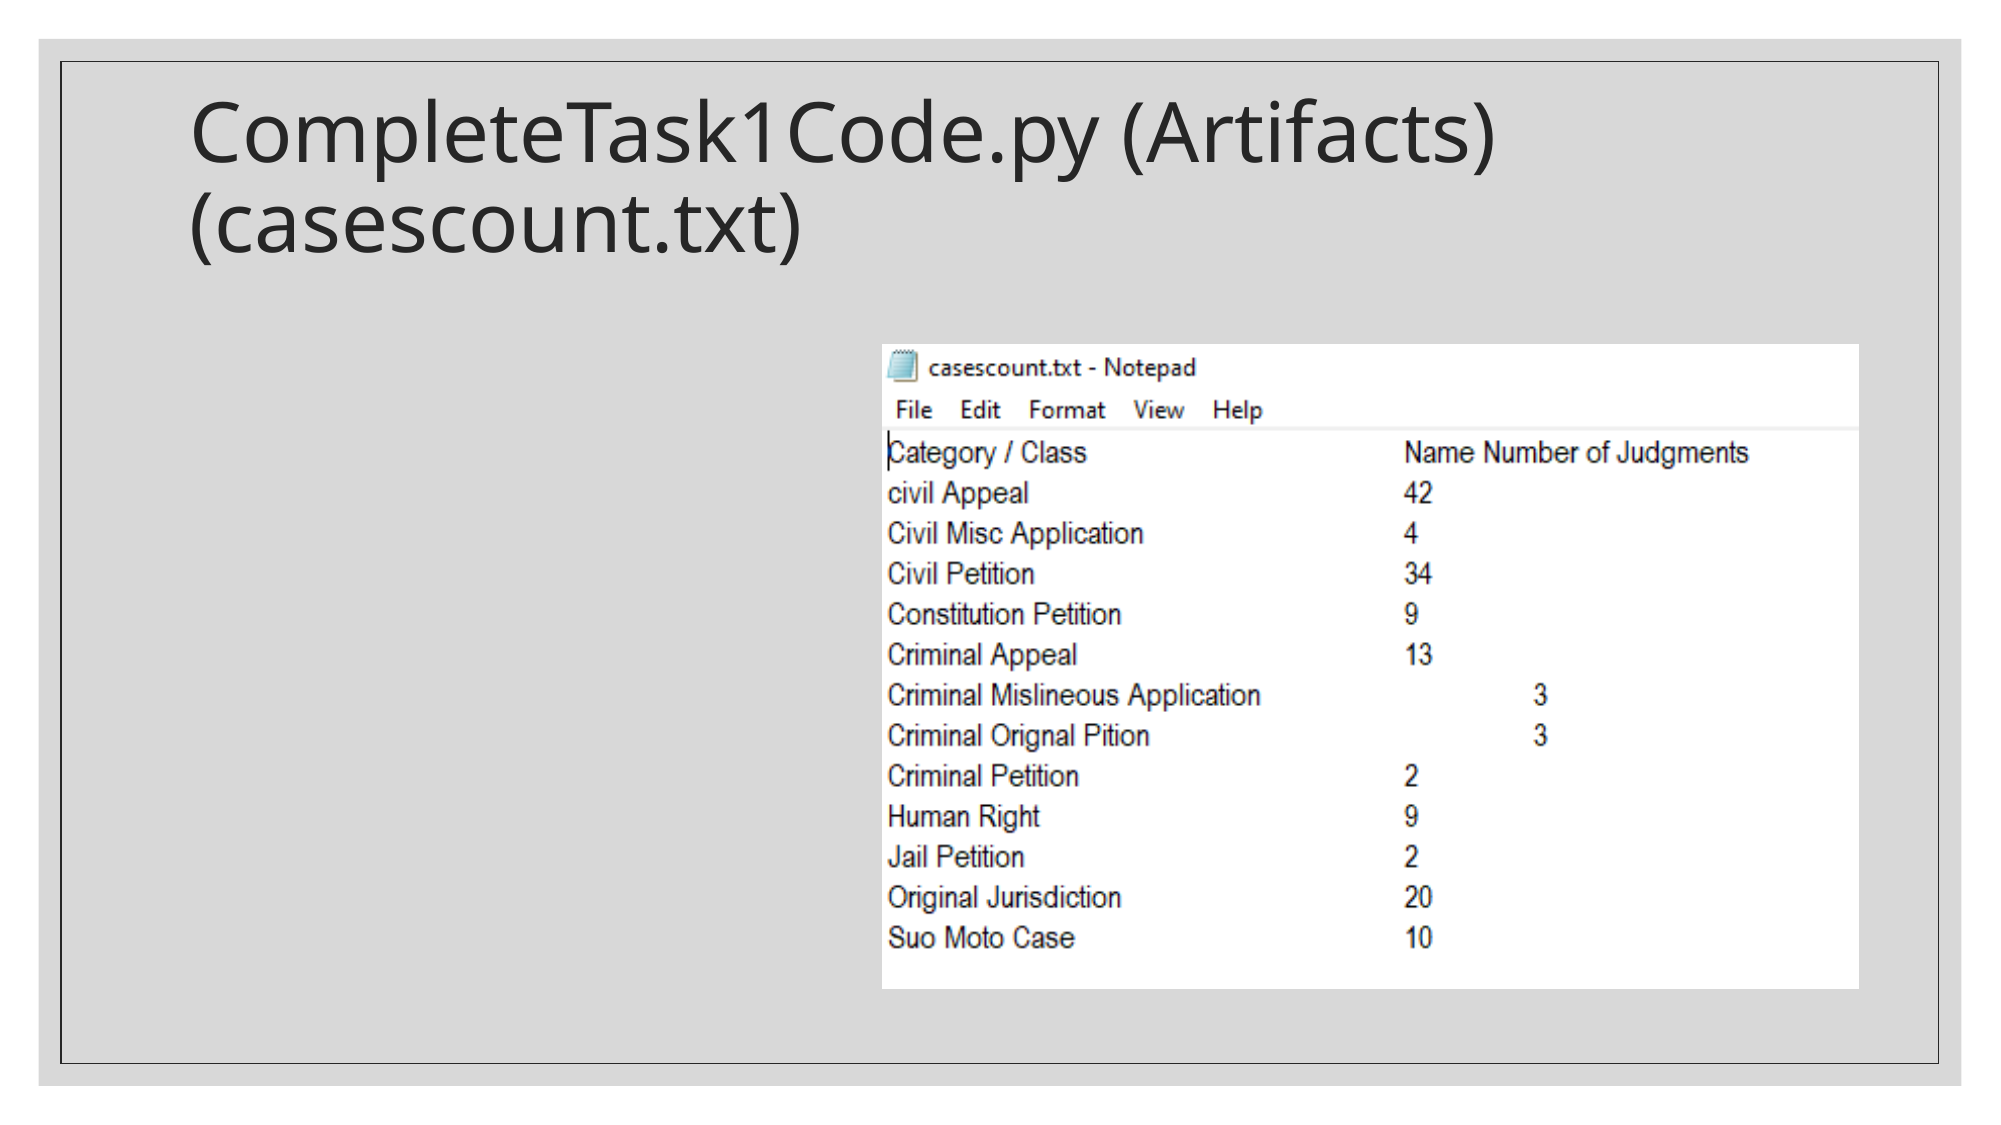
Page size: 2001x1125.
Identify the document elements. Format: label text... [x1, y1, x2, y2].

picture [882, 344, 1859, 989]
title CompleteTask1Code.py (Artifacts)(casescount.txt) [174, 68, 1825, 294]
